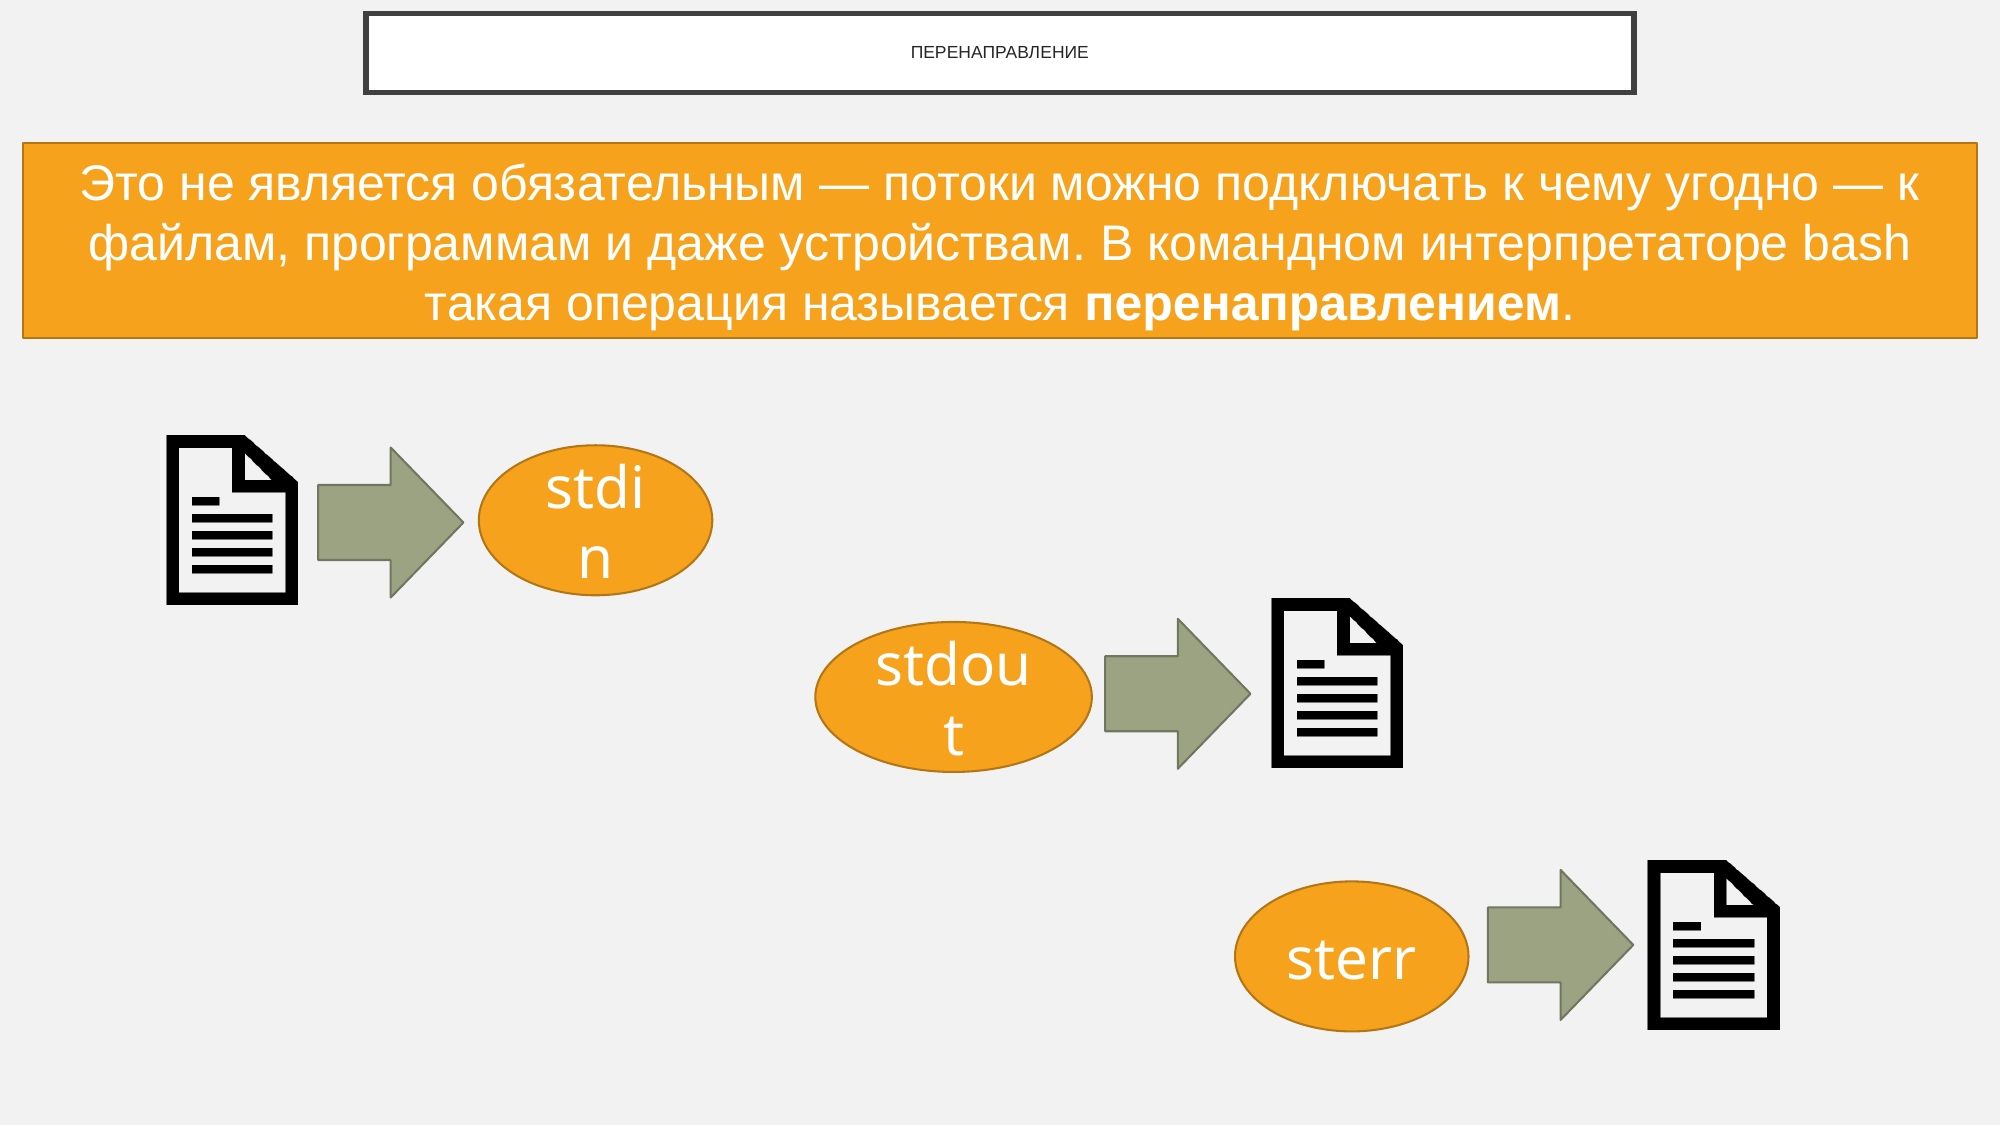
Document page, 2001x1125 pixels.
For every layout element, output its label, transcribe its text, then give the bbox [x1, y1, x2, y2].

text_box Это не является обязательным — потоки можно подключать к чему угодно — к файлам, программам и даже устройствам. В командном интерпретаторе bash такая операция называется перенаправлением. [22, 143, 1977, 339]
title ПЕРЕНАПРАВЛЕНИЕ [363, 11, 1637, 95]
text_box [129, 418, 1816, 1047]
